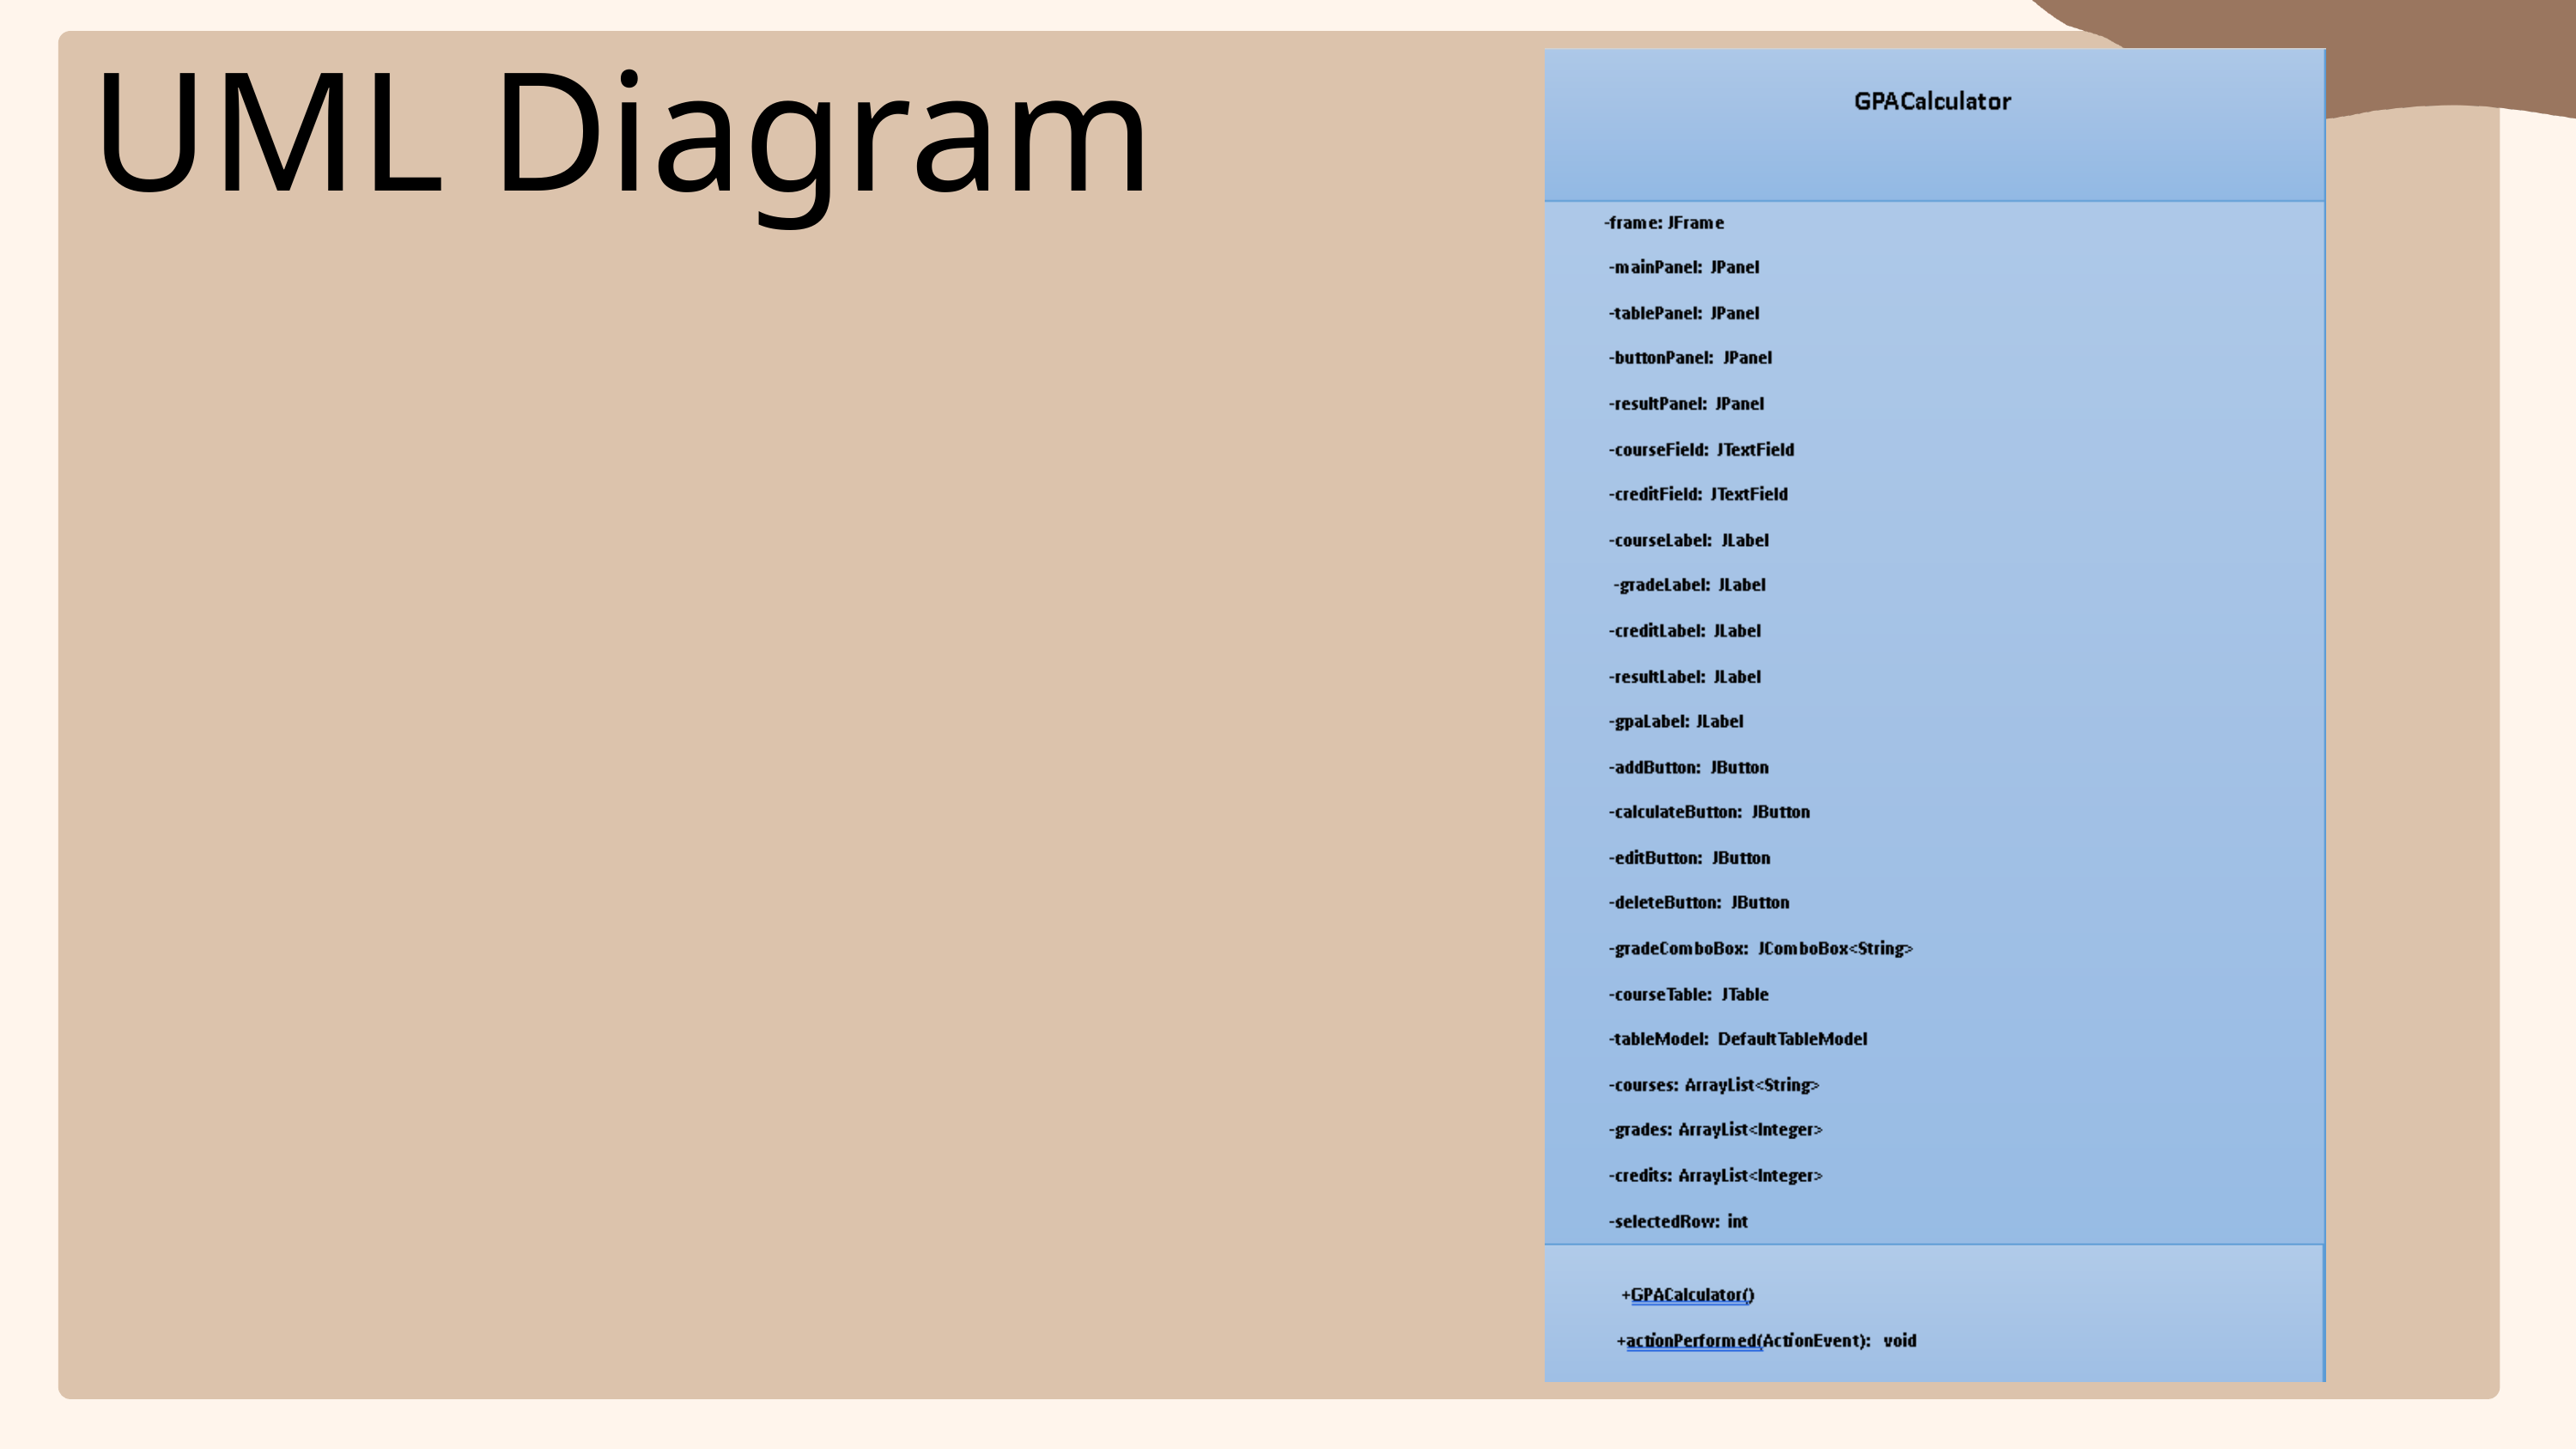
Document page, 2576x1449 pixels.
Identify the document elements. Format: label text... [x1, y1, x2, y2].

text_box UML Diagram [0, 0, 1279, 224]
picture [1545, 0, 2576, 1382]
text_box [58, 30, 2500, 1400]
